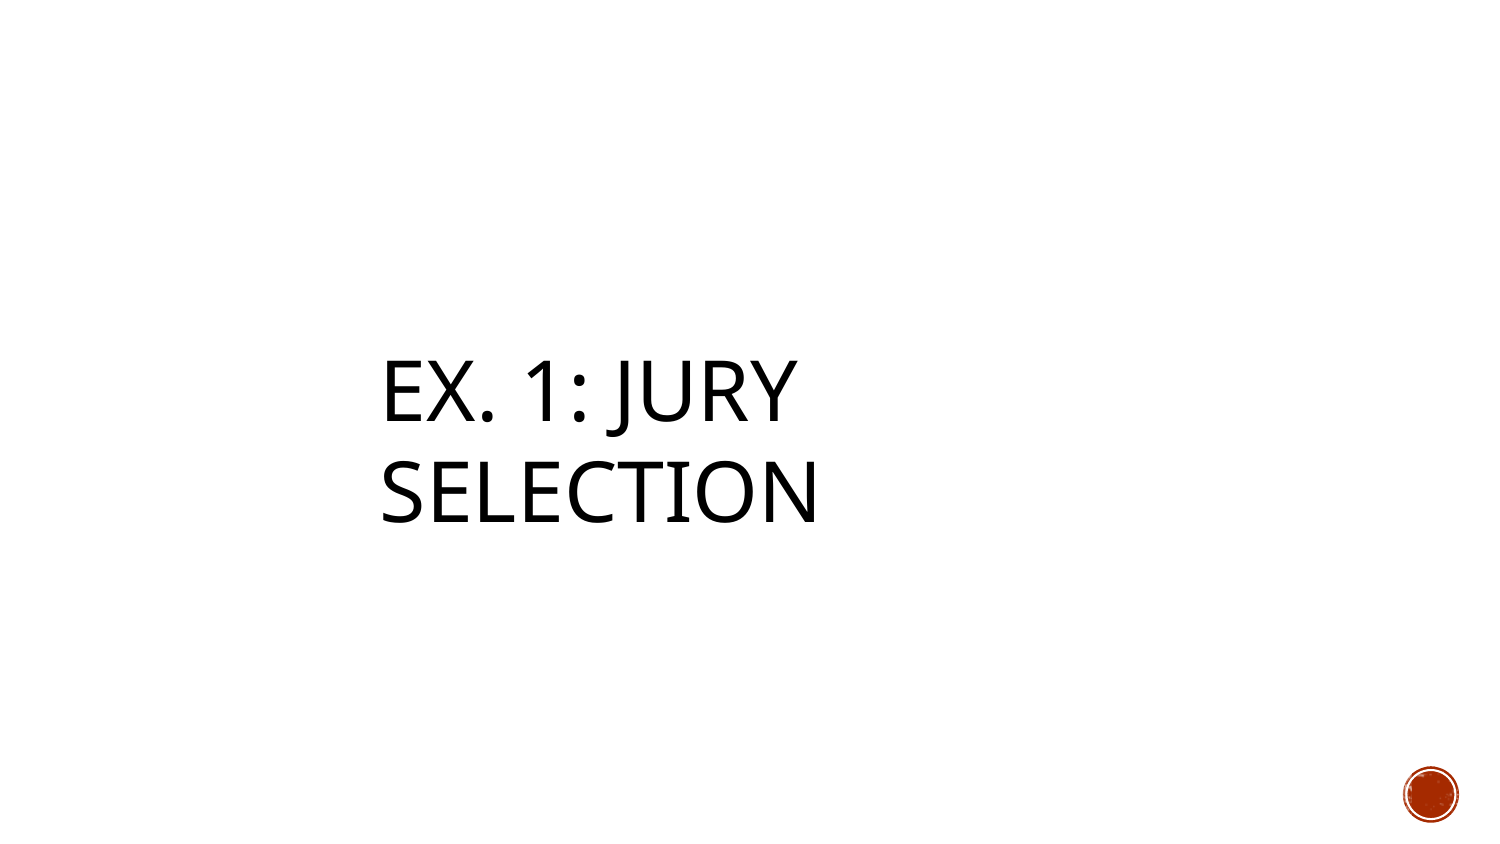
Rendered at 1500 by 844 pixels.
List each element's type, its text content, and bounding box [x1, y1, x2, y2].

title Ex. 1: Jury Selection [377, 334, 1088, 540]
